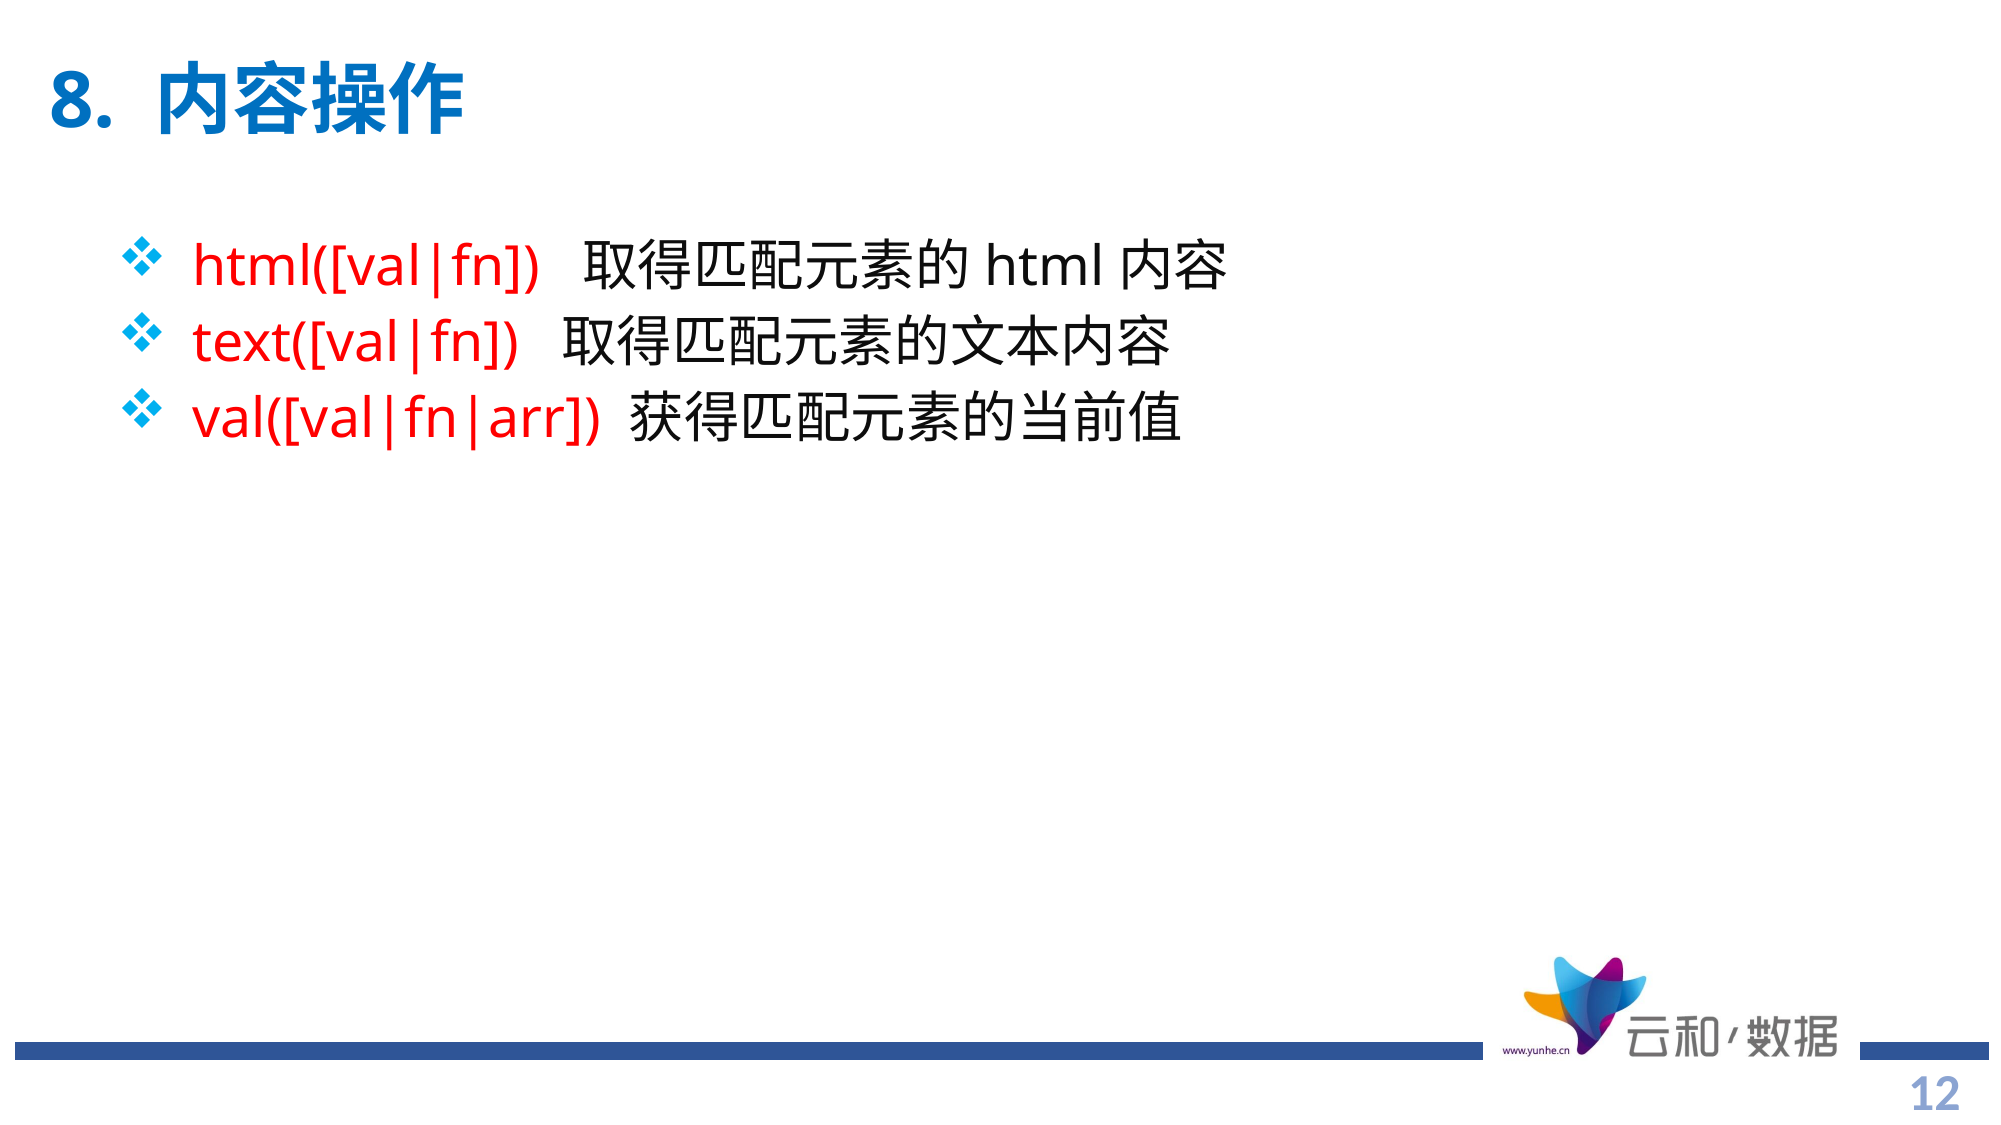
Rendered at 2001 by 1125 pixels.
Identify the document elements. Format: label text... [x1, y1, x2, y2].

list html([val|fn]) 取得匹配元素的html内容 text([val|fn]) 取得匹配元素的文本内容 val([val|fn|arr]) 获得匹配元素的当前值 [102, 215, 1599, 511]
picture [1483, 947, 1860, 1085]
slide_number 12 [1509, 1059, 1976, 1120]
title 8. 内容操作 [34, 2, 1835, 191]
